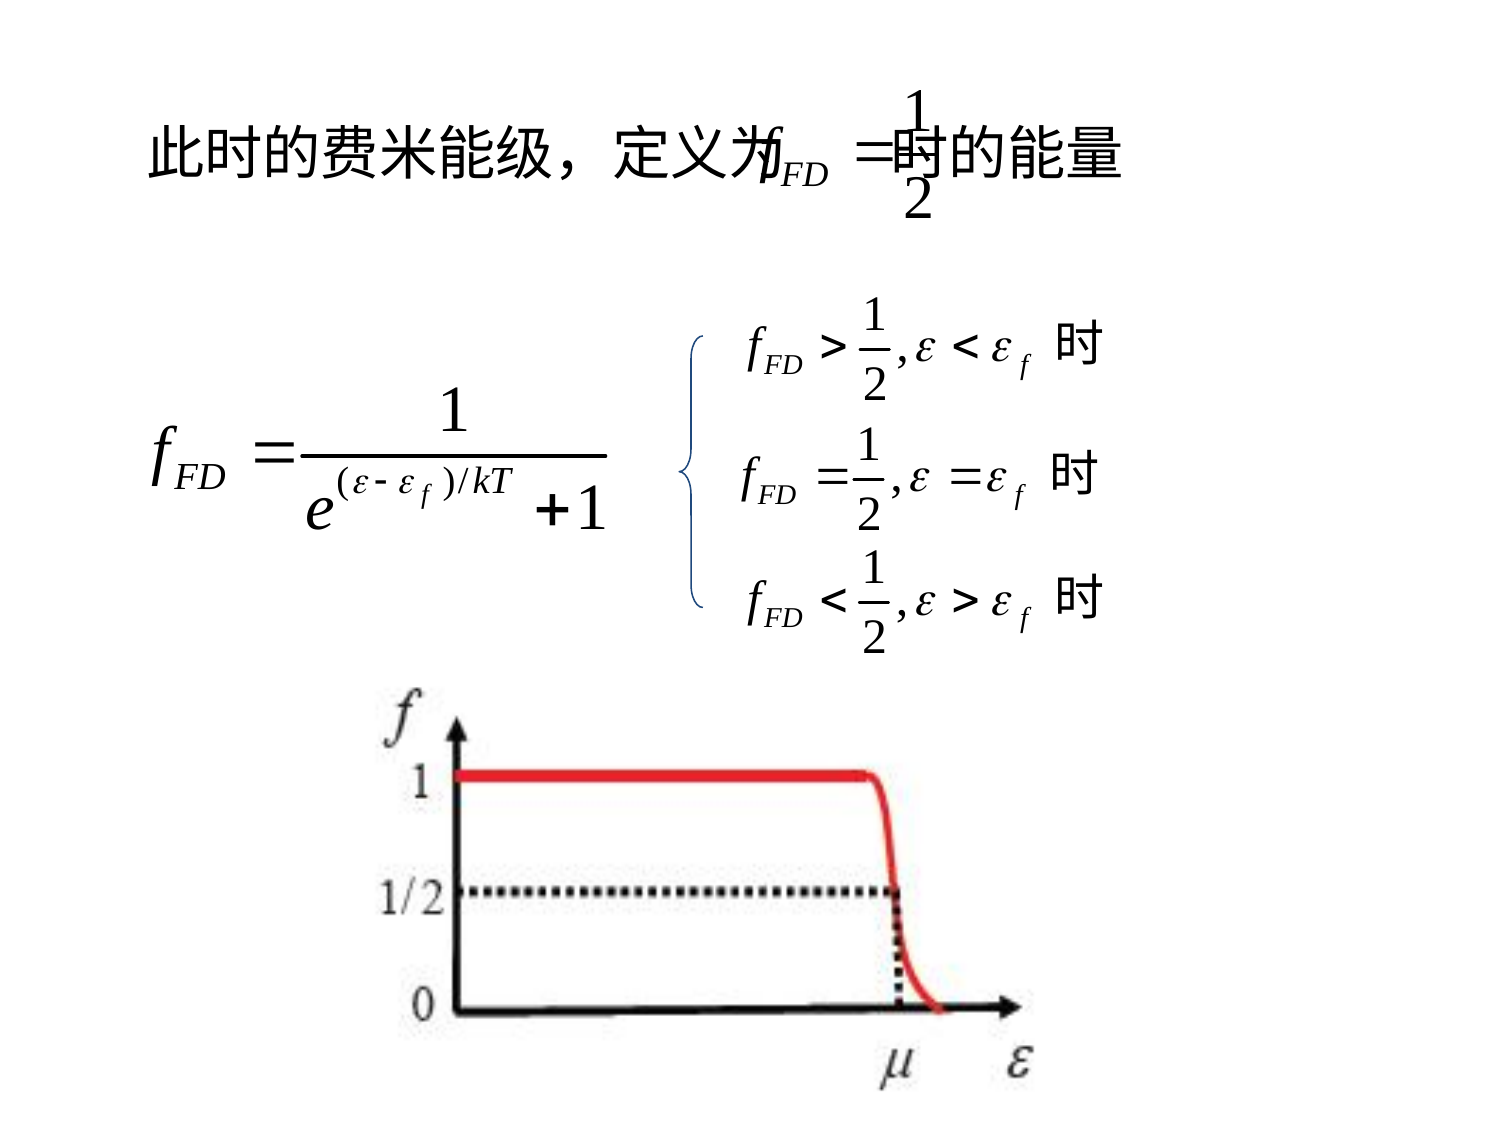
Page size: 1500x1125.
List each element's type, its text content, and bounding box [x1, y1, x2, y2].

text_box 此时的费米能级，定义为 时的能量 [131, 109, 733, 195]
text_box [128, 367, 619, 545]
text_box 此时的费米能级，定义为 时的能量 [956, 109, 1140, 195]
text_box [679, 335, 703, 608]
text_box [723, 413, 1108, 542]
picture [286, 663, 1108, 1110]
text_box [729, 283, 1114, 412]
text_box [729, 536, 1114, 665]
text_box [738, 71, 951, 233]
